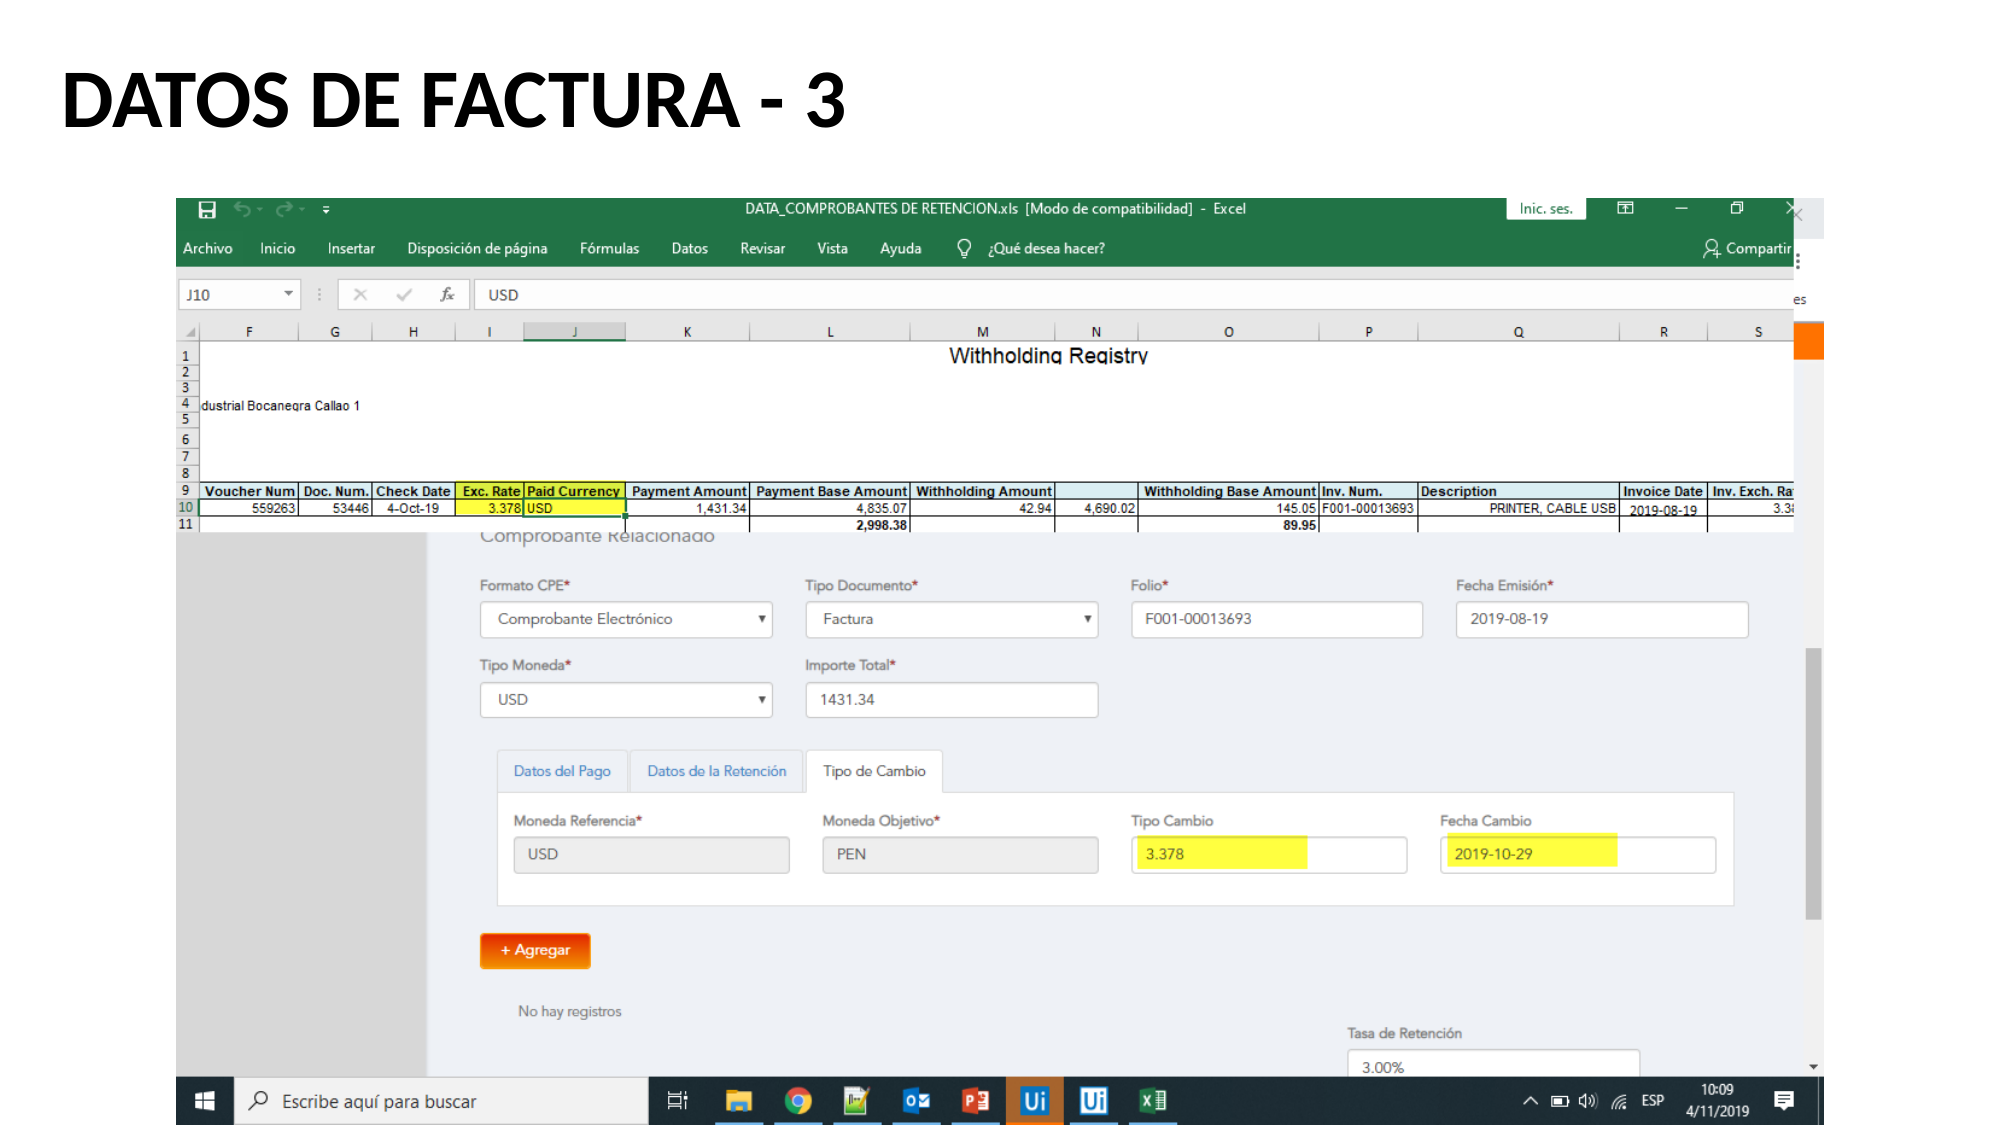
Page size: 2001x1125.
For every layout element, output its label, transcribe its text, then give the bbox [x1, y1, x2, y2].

picture [176, 198, 1824, 1125]
text_box DATOS DE FACTURA - 3 [46, 36, 1461, 152]
